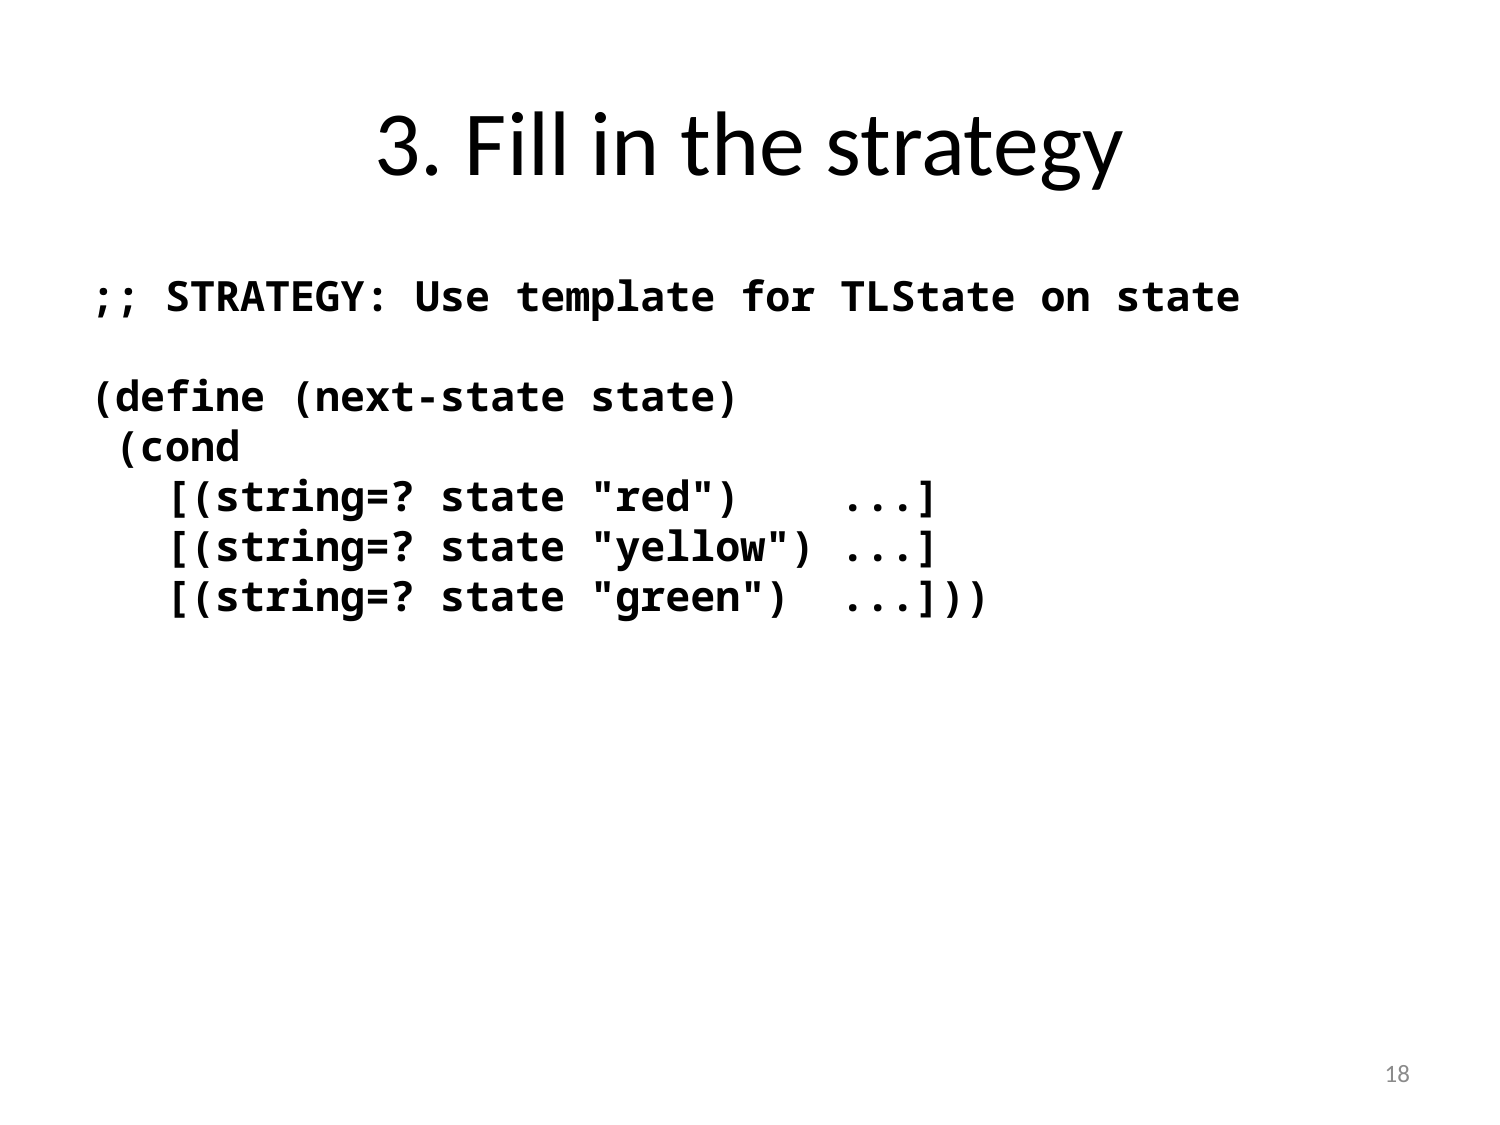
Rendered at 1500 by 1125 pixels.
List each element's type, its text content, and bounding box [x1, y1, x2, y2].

title 3. Fill in the strategy [75, 45, 1425, 233]
slide_number 18 [1074, 1042, 1425, 1103]
list ;; STRATEGY: Use template for TLState on state (define (next-state state) (cond [(string=? state "red") ...] [(string=? state "yellow") ...] [(string=? state "green") ...])) [75, 262, 1425, 1005]
